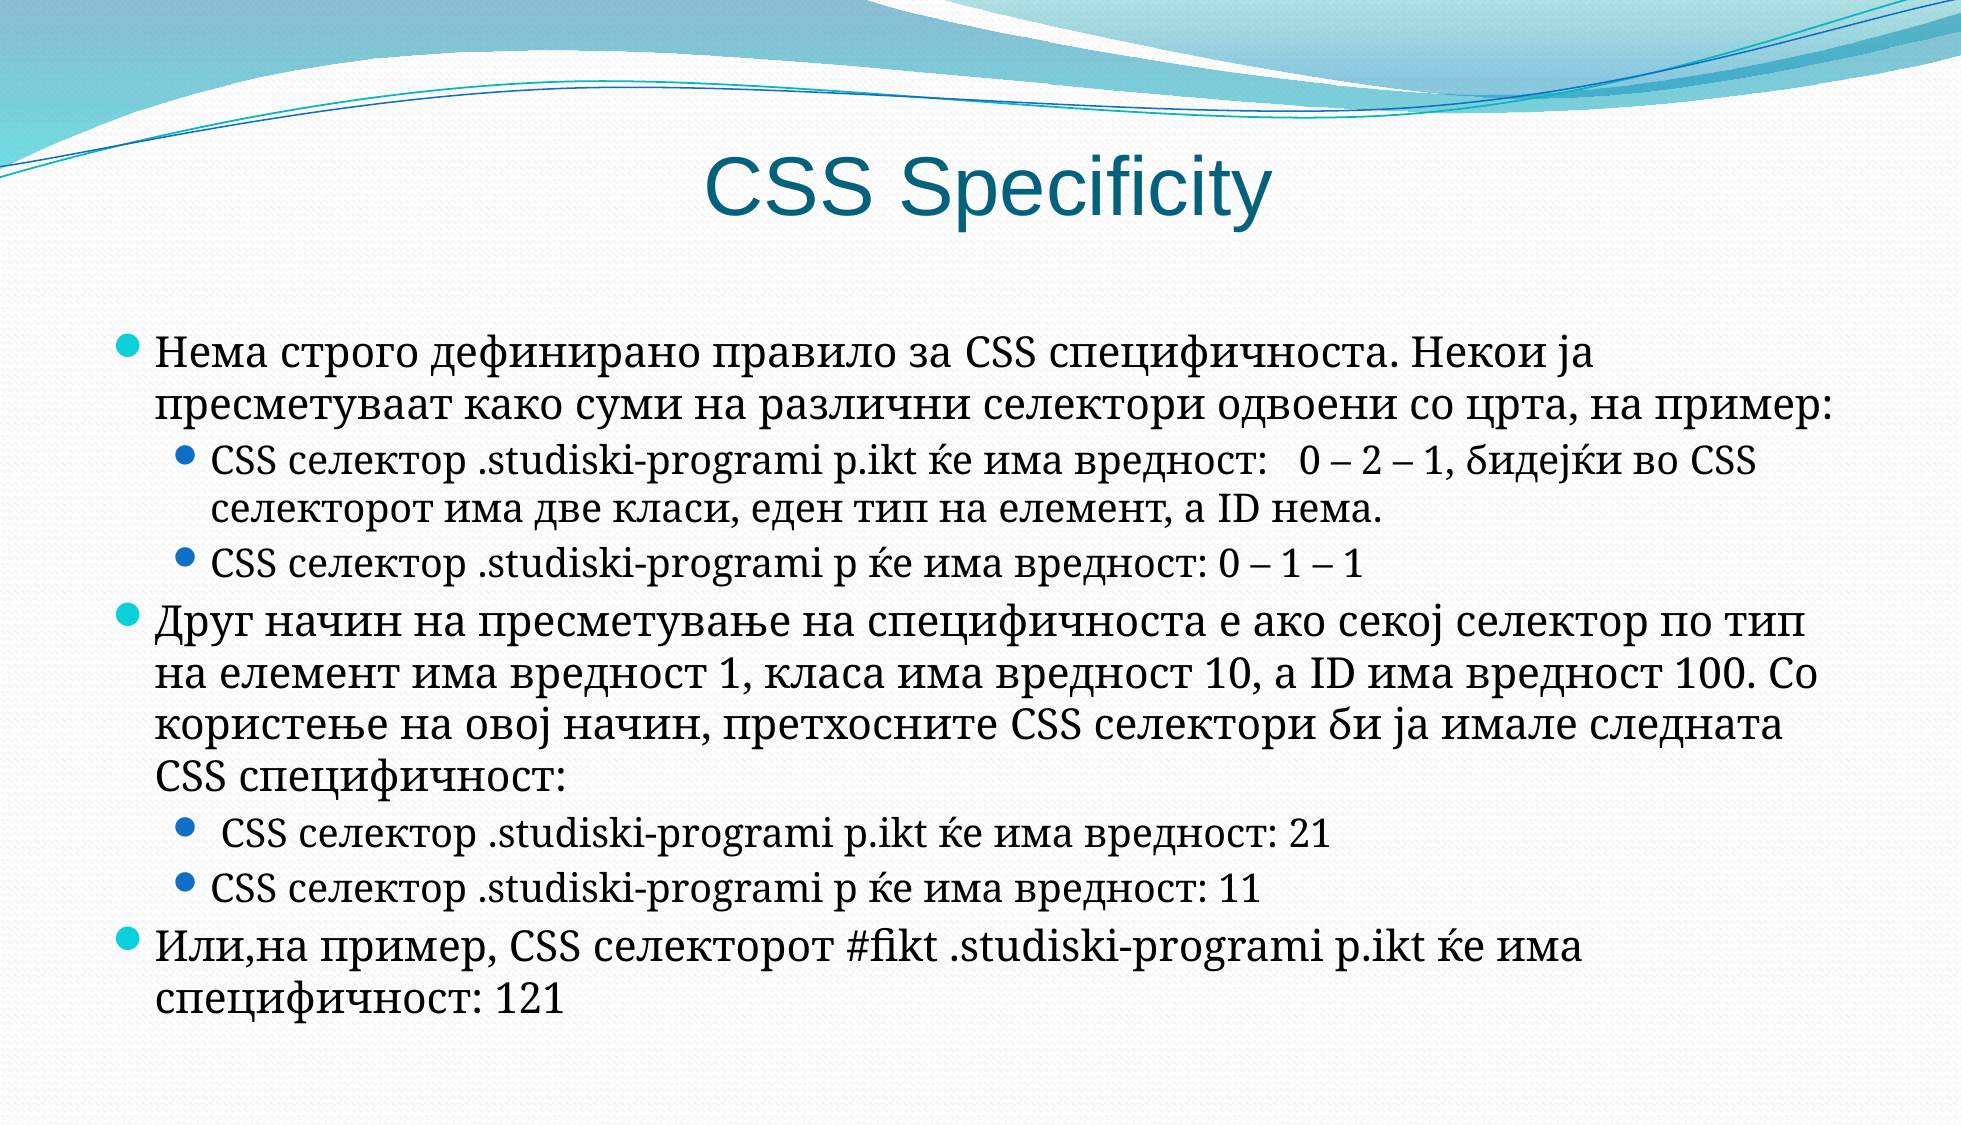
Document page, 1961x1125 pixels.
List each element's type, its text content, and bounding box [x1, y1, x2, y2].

title CSS Specificity [65, 45, 1912, 233]
list Нема строго дефинирано правило за CSS специфичноста. Некои ја пресметуваат како суми на различни селектори одвоени со црта, на пример: CSS селектор .studiski-programi p.ikt ќе има вредност: 0 – 2 – 1, бидејќи во CSS селекторот има две класи, еден тип на елемент, а ID нема. CSS селектор .studiski-programi p ќе има вредност: 0 – 1 – 1 Друг начин на пресметување на специфичноста е ако секој селектор по тип на елемент има вредност 1, класа има вредност 10, а ID има вредност 100. Со користење на овој начин, претхосните CSS селектори би ja имале следната CSS специфичност: CSS селектор .studiski-programi p.ikt ќе има вредност: 21 CSS селектор .studiski-programi p ќе има вредност: 11 Или,на пример, CSS селекторот #fikt .studiski-programi p.ikt ќе има специфичност: 121 [98, 317, 1863, 1038]
